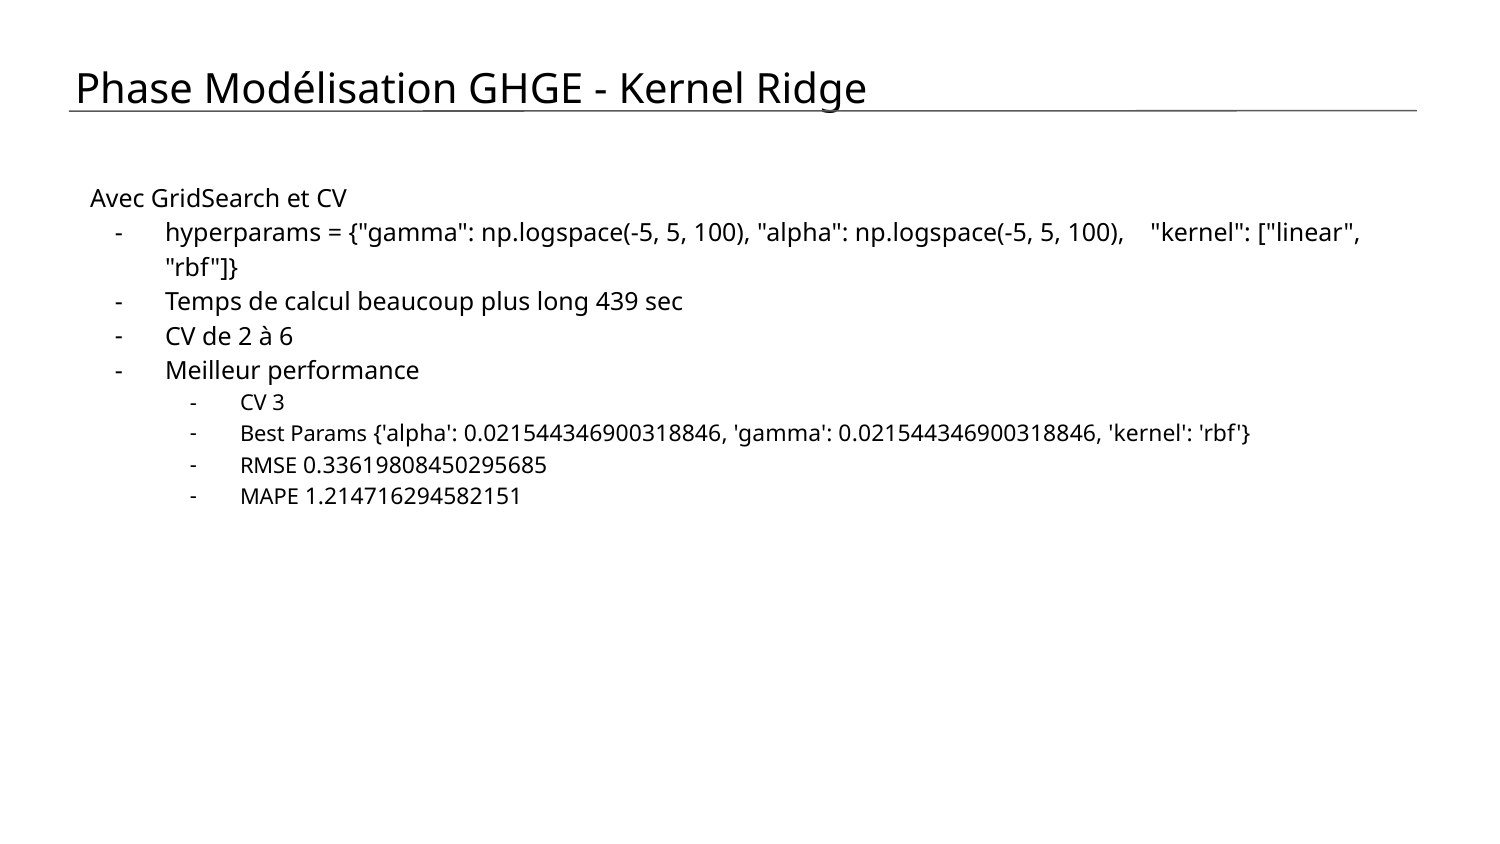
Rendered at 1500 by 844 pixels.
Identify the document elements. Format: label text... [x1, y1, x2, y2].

subtitle Avec GridSearch et CV hyperparams = {"gamma": np.logspace(-5, 5, 100), "alpha": np.logspace(-5, 5, 100), "kernel": ["linear", "rbf"]} Temps de calcul beaucoup plus long 439 sec CV de 2 à 6 Meilleur performance CV 3 Best Params {'alpha': 0.021544346900318846, 'gamma': 0.021544346900318846, 'kernel': 'rbf'} RMSE 0.33619808450295685 MAPE 1.214716294582151 [75, 162, 1411, 681]
text_box Phase Modélisation GHGE - Kernel Ridge [60, 47, 1385, 128]
